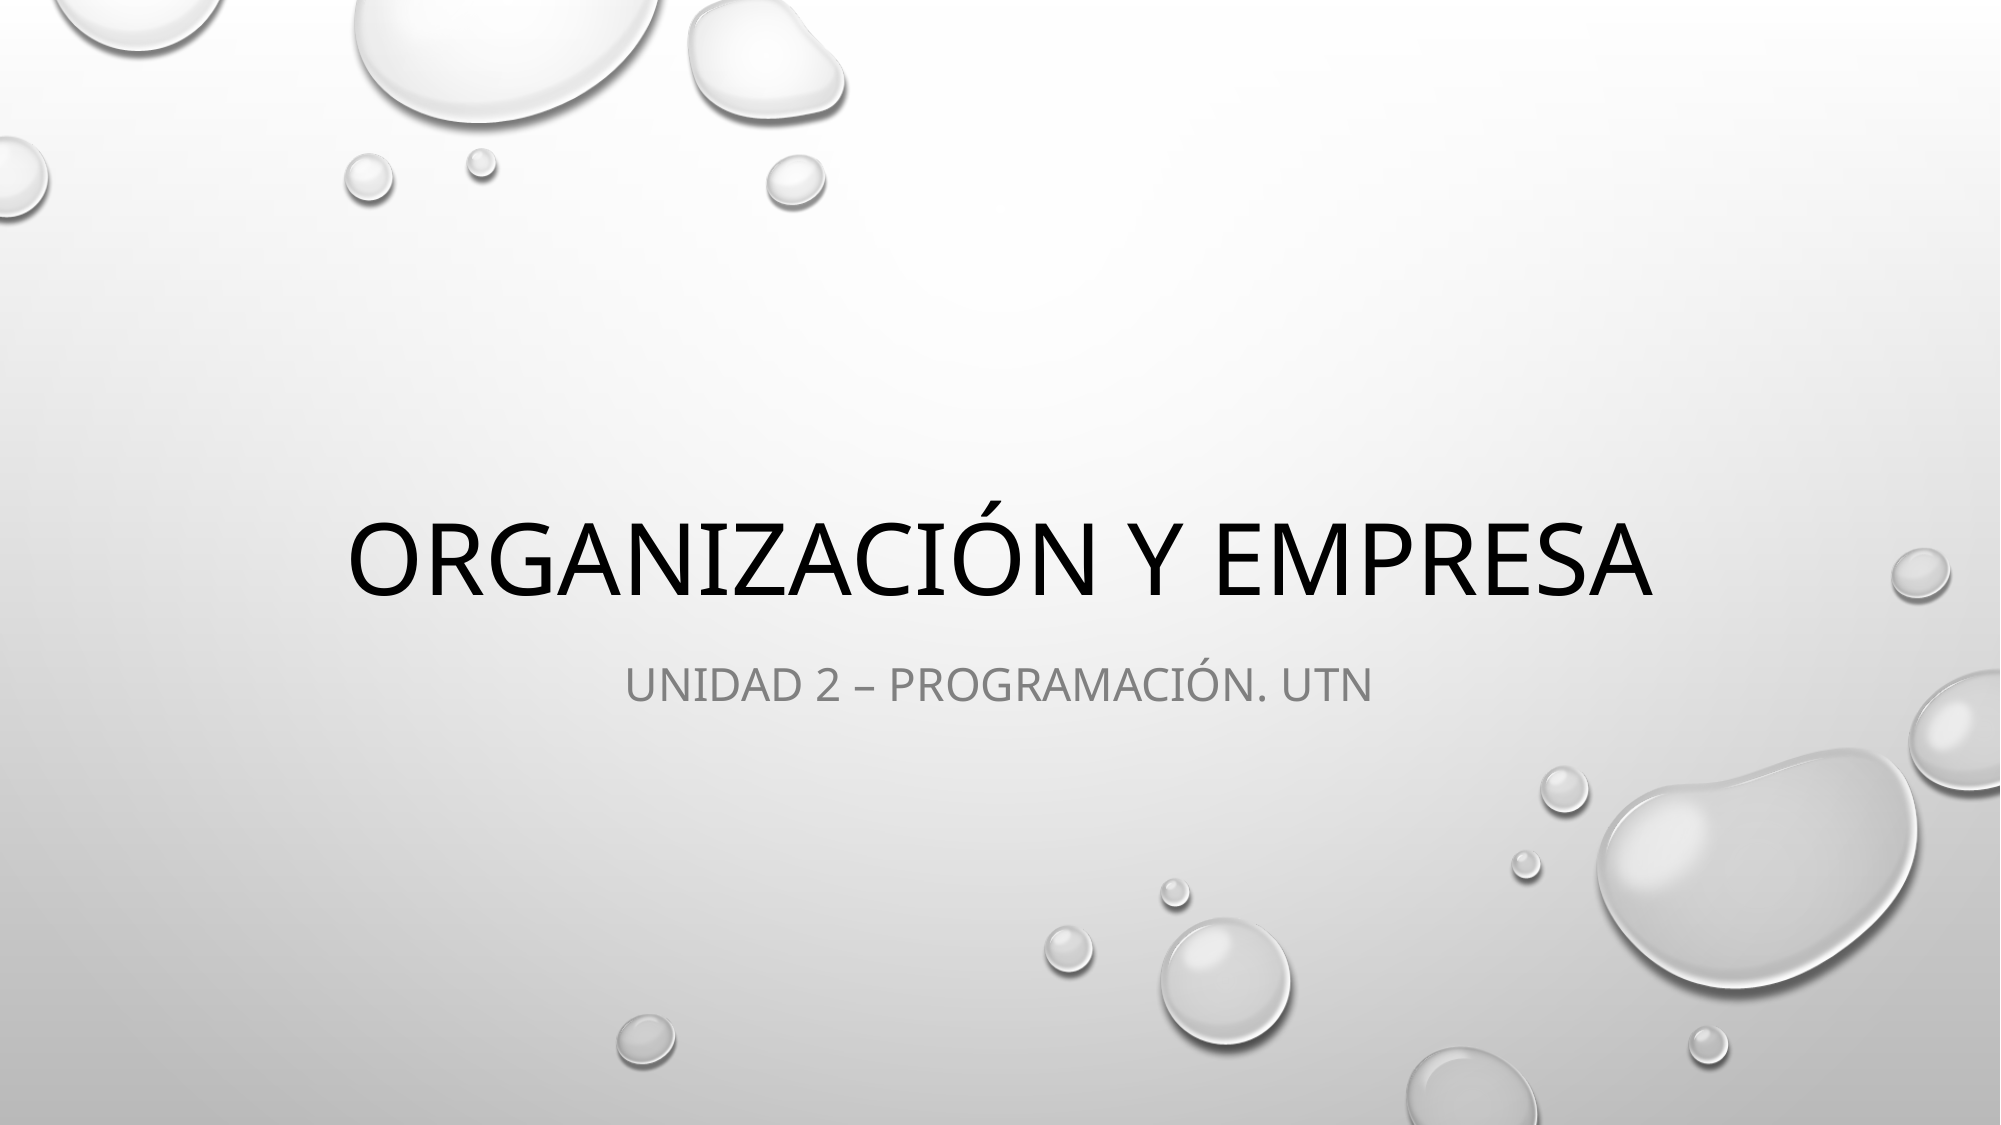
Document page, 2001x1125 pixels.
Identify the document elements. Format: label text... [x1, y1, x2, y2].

title Organización y empresa [287, 213, 1713, 625]
picture [0, 0, 2000, 1125]
subtitle Unidad 2 – programación. utn [287, 637, 1713, 863]
